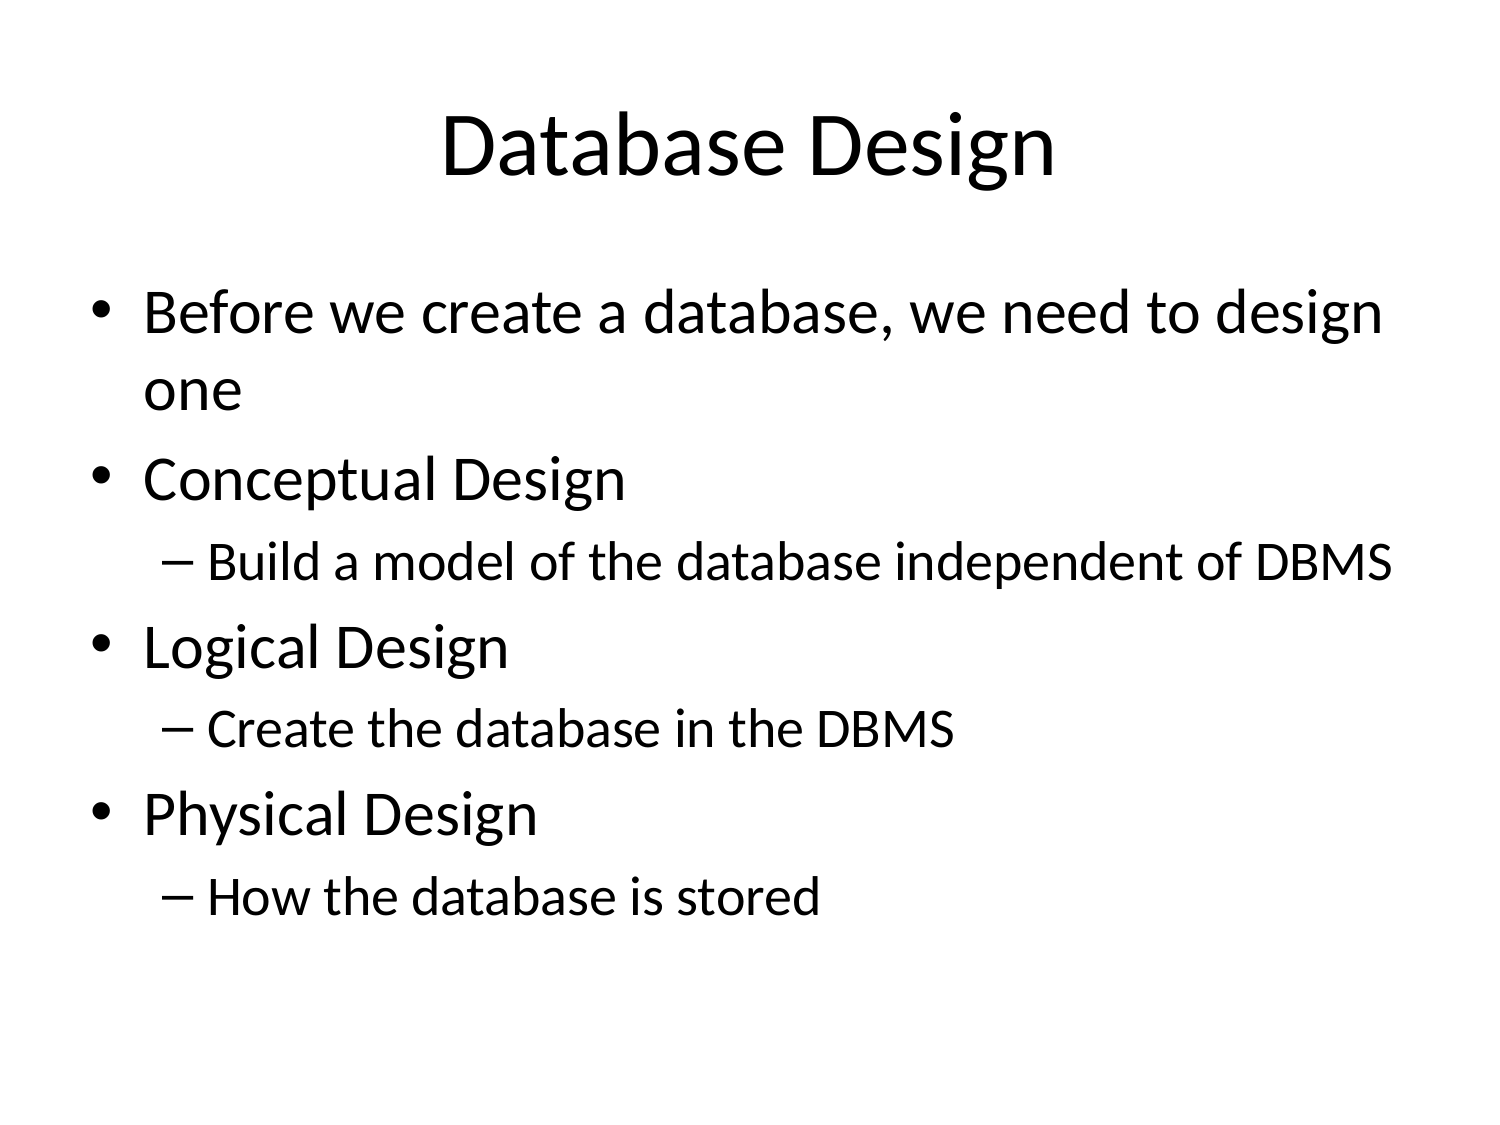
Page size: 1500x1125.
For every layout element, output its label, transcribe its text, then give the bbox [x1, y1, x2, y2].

list Before we create a database, we need to design one Conceptual Design Build a model of the database independent of DBMS Logical Design Create the database in the DBMS Physical Design How the database is stored [75, 262, 1425, 1005]
title Database Design [75, 45, 1425, 233]
